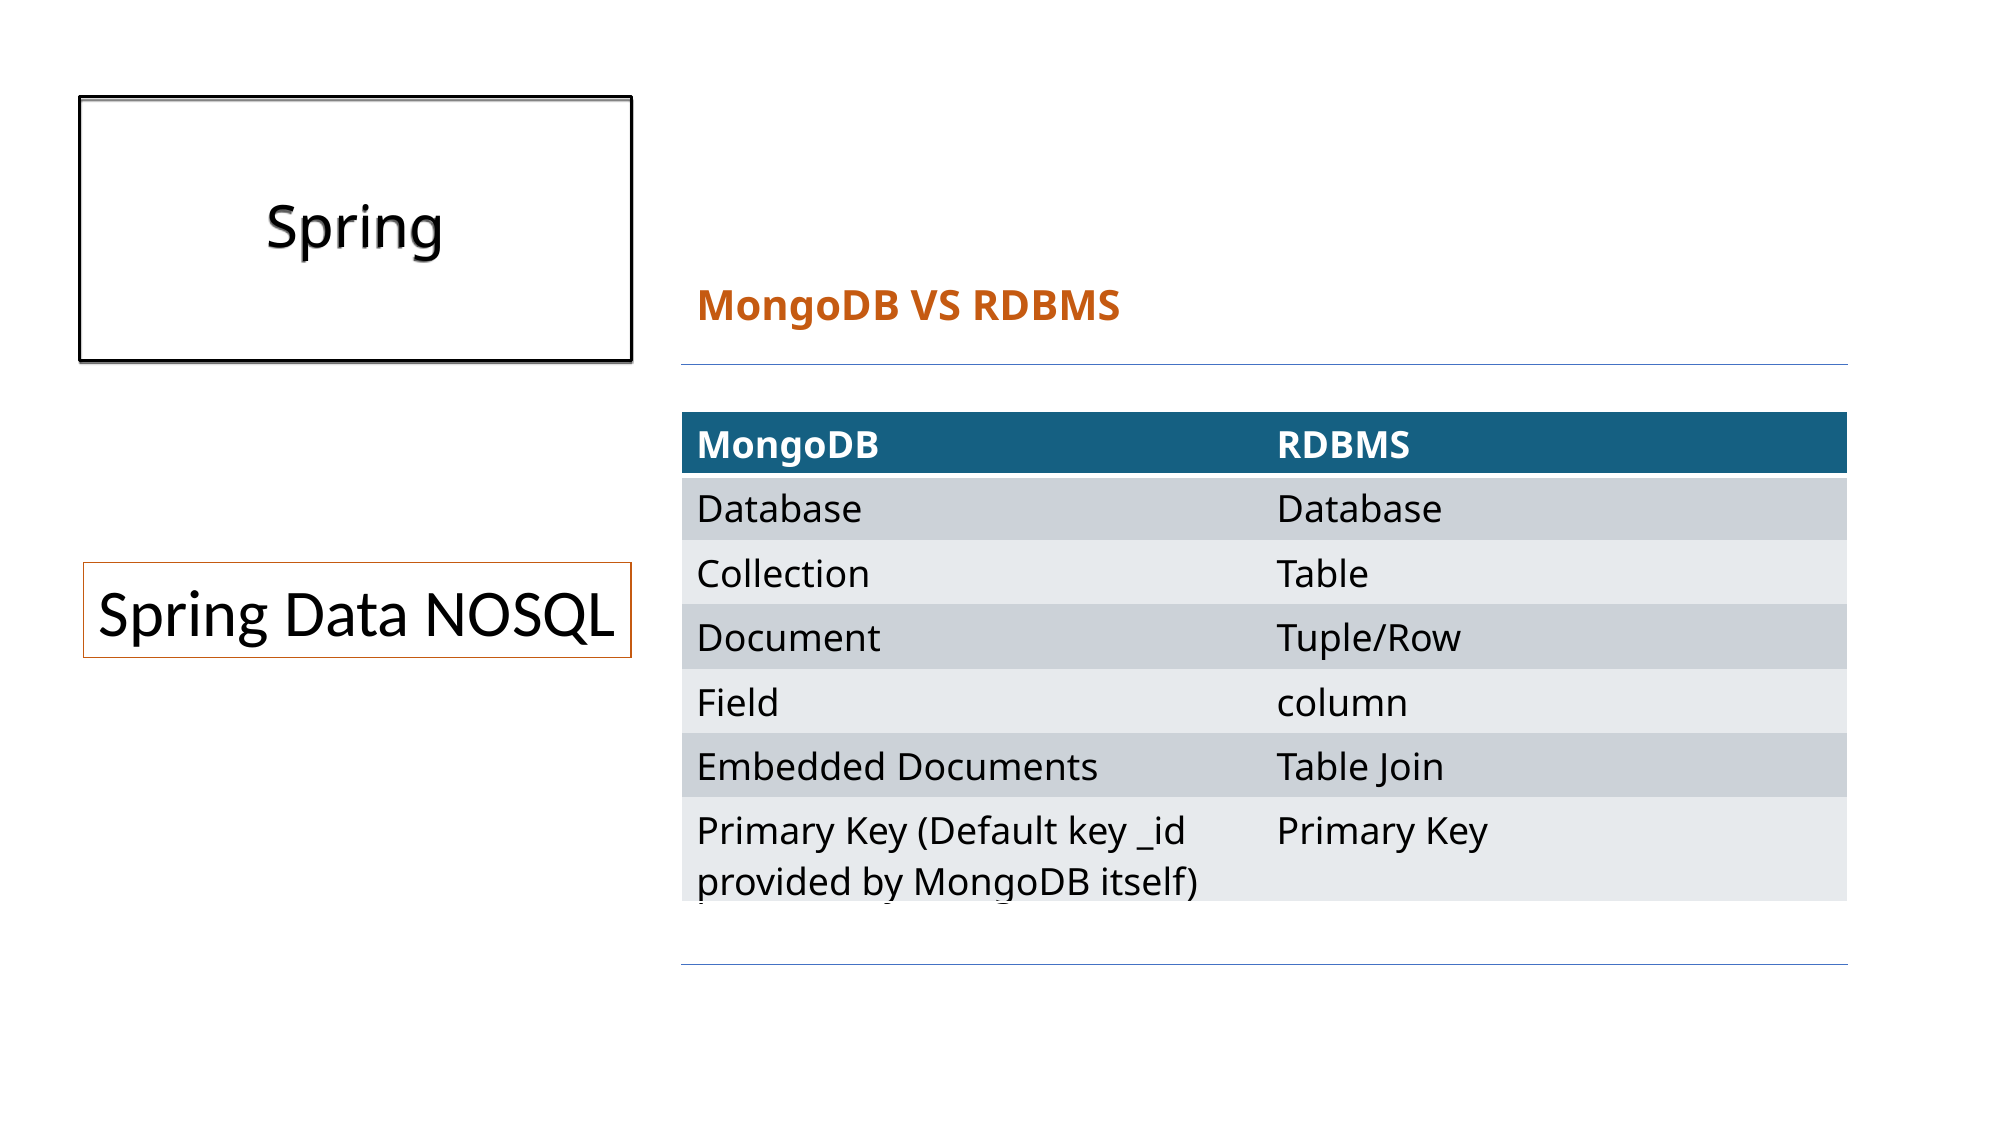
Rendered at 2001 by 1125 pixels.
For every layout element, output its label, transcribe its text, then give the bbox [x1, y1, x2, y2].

table_cell Table Join [1262, 733, 1847, 797]
table_cell Collection [682, 540, 1262, 604]
table_cell column [1262, 669, 1847, 733]
text_box Spring Data NOSQL [83, 562, 632, 658]
title Spring [79, 96, 632, 361]
table_cell Database [682, 478, 1262, 540]
table_cell Embedded Documents [682, 733, 1262, 797]
text_box MongoDB VS RDBMS [681, 271, 1682, 337]
table_cell Primary Key [1262, 797, 1847, 901]
table_cell Database [1262, 478, 1847, 540]
table_header RDBMS [1262, 412, 1847, 473]
table_cell Primary Key (Default key _id provided by MongoDB itself) [682, 797, 1262, 901]
table_cell Tuple/Row [1262, 604, 1847, 669]
table_header MongoDB [682, 412, 1262, 473]
table_cell Document [682, 604, 1262, 669]
table_cell Table [1262, 540, 1847, 604]
table_cell Field [682, 669, 1262, 733]
